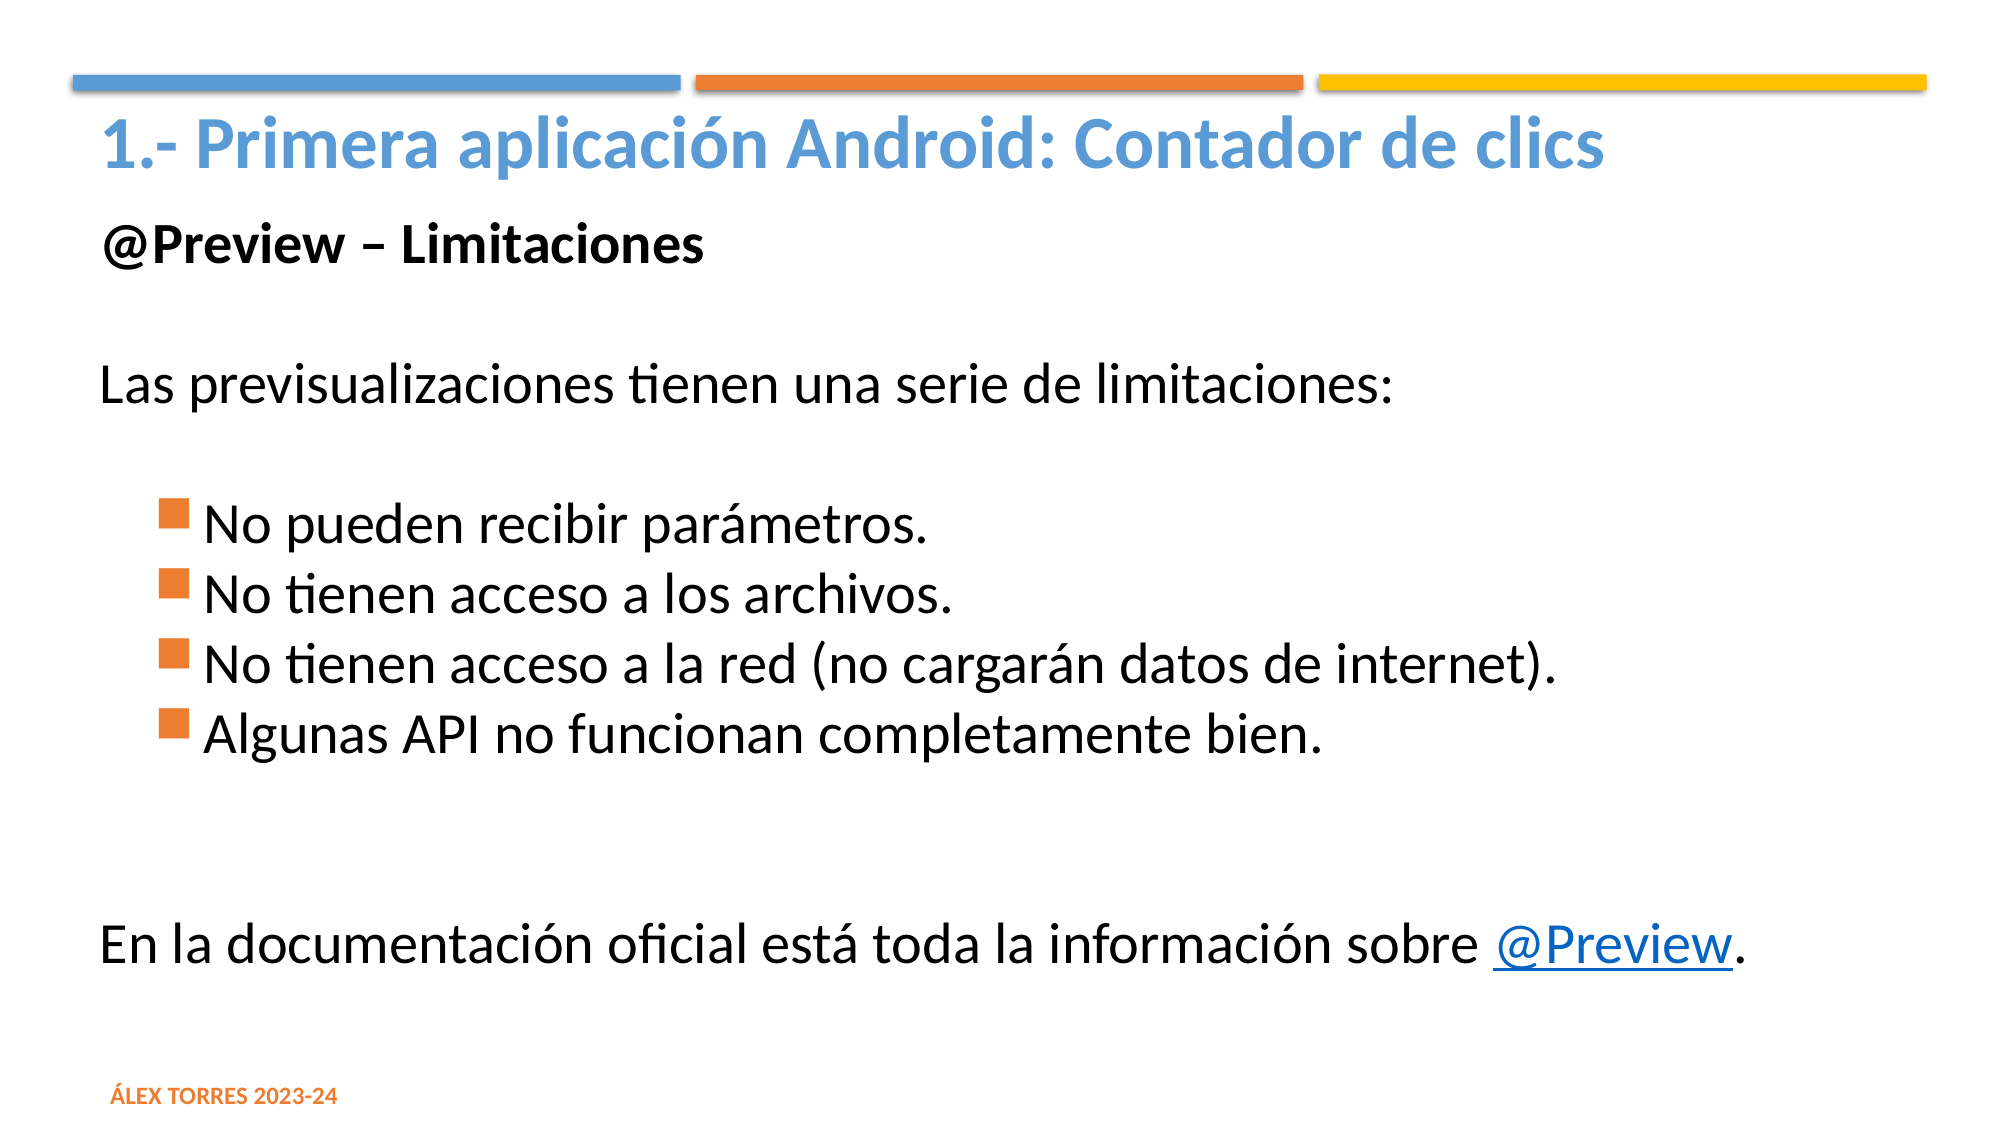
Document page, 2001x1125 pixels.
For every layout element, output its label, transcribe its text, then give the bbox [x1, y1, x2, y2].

text_box @Preview – Limitaciones Las previsualizaciones tienen una serie de limitaciones: No pueden recibir parámetros. No tienen acceso a los archivos. No tienen acceso a la red (no cargarán datos de internet). Algunas API no funcionan completamente bien. En la documentación oficial está toda la información sobre @Preview. [85, 190, 1915, 1074]
text_box 1.- Primera aplicación Android: Contador de clics [85, 78, 1915, 188]
